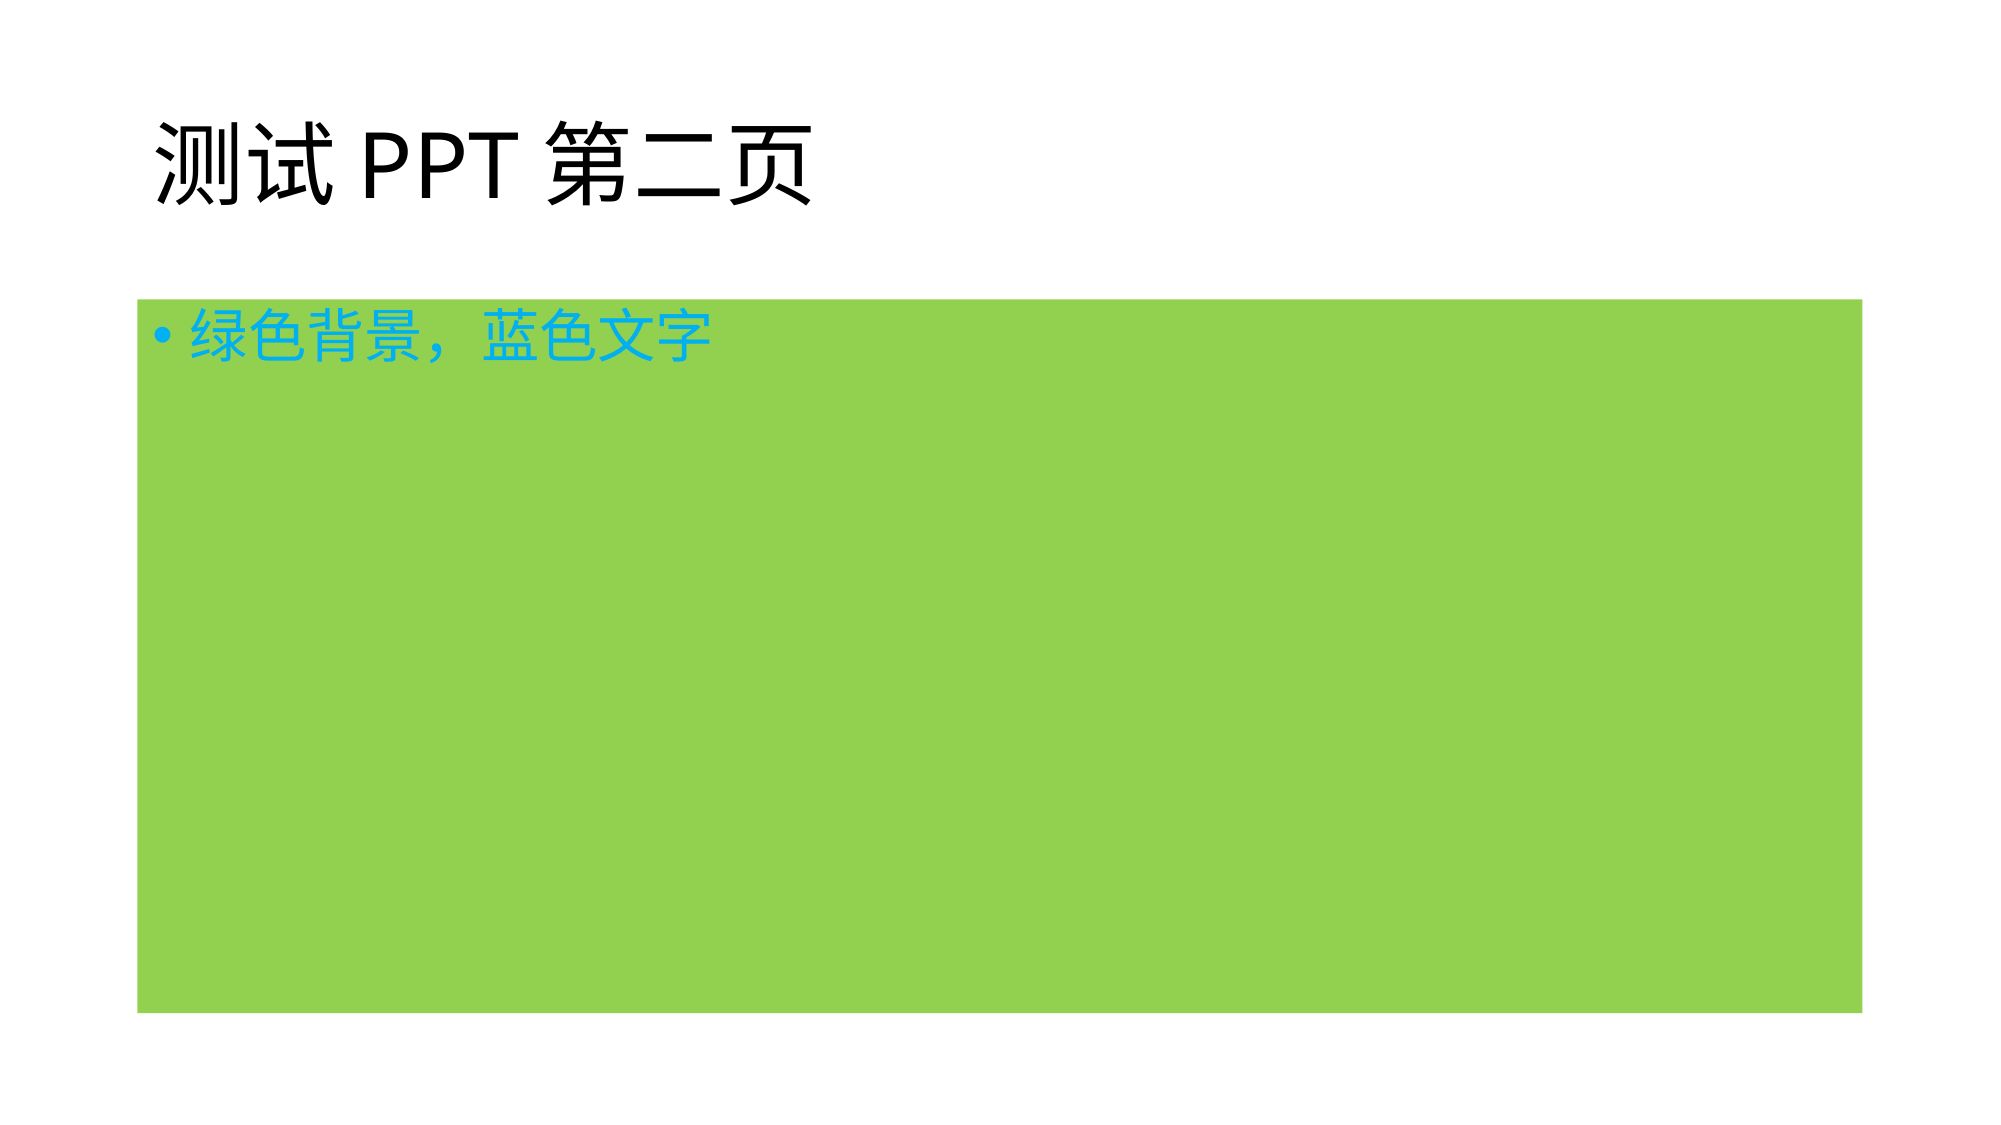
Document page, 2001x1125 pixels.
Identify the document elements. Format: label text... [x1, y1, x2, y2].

title 测试PPT第二页 [137, 59, 1863, 278]
list 绿色背景，蓝色文字 [137, 299, 1863, 1014]
